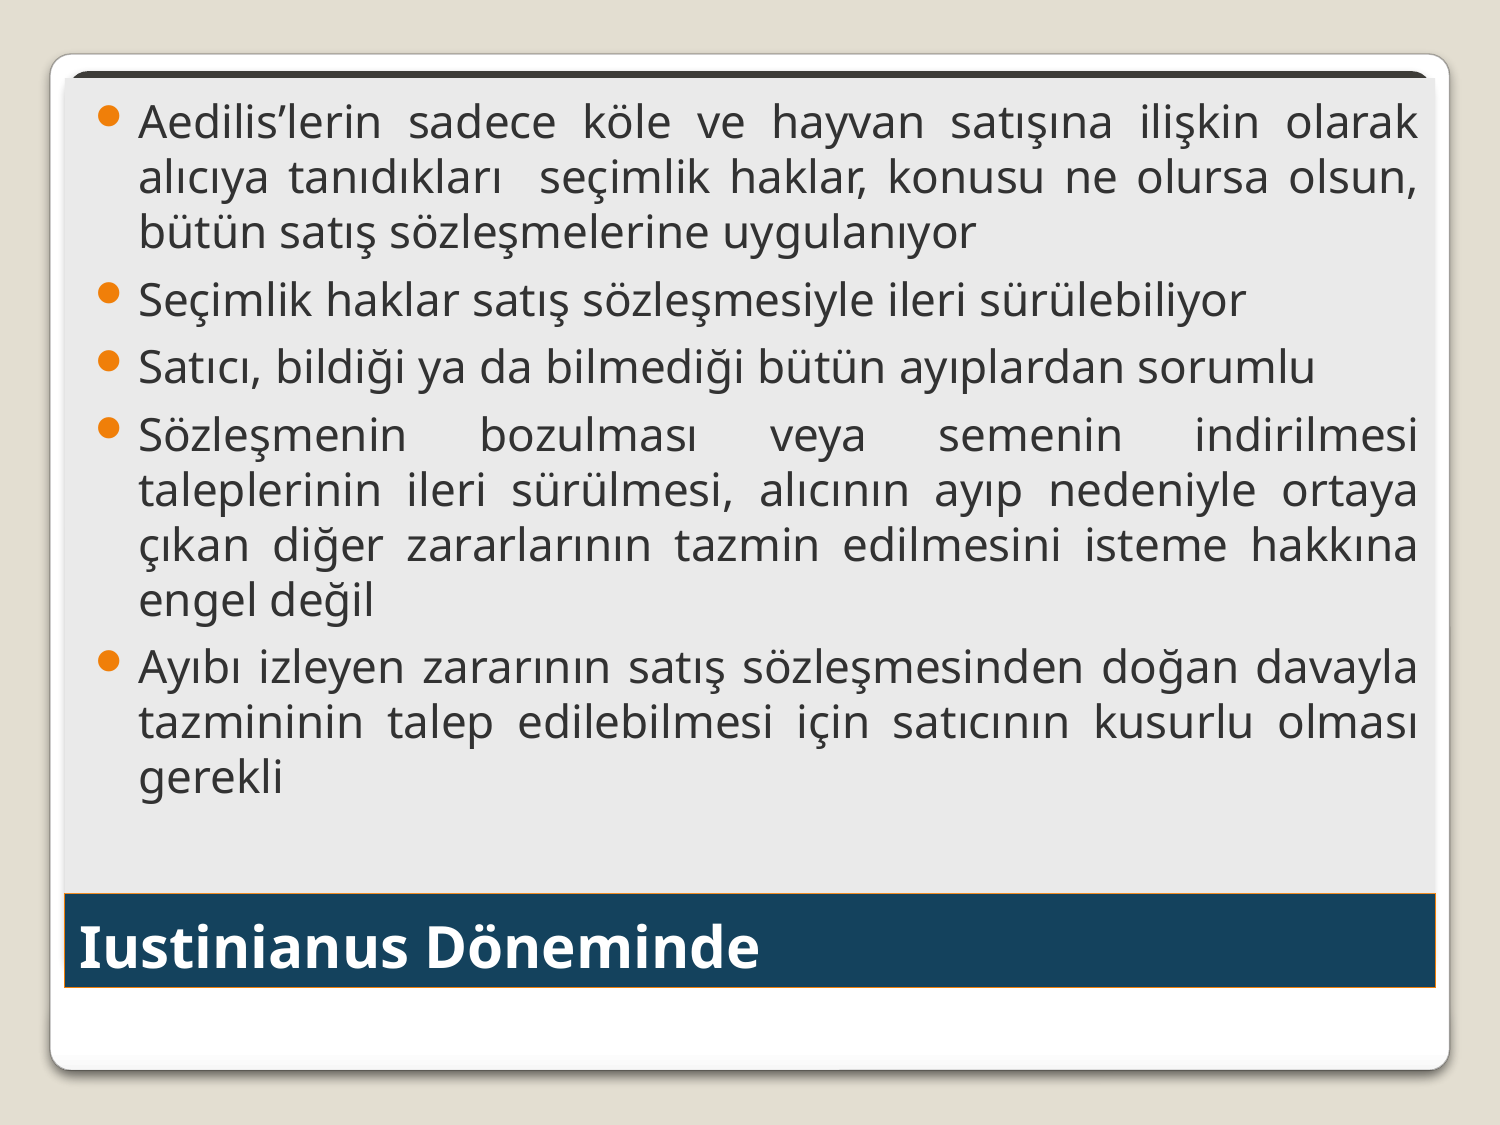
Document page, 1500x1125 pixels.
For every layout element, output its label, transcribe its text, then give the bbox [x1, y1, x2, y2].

list Aedilis’lerin sadece köle ve hayvan satışına ilişkin olarak alıcıya tanıdıkları seçimlik haklar, konusu ne olursa olsun, bütün satış sözleşmelerine uygulanıyor Seçimlik haklar satış sözleşmesiyle ileri sürülebiliyor Satıcı, bildiği ya da bilmediği bütün ayıplardan sorumlu Sözleşmenin bozulması veya semenin indirilmesi taleplerinin ileri sürülmesi, alıcının ayıp nedeniyle ortaya çıkan diğer zararlarının tazmin edilmesini isteme hakkına engel değil Ayıbı izleyen zararının satış sözleşmesinden doğan davayla tazmininin talep edilebilmesi için satıcının kusurlu olması gerekli [64, 78, 1436, 894]
title Iustinianus Döneminde [64, 894, 1436, 988]
